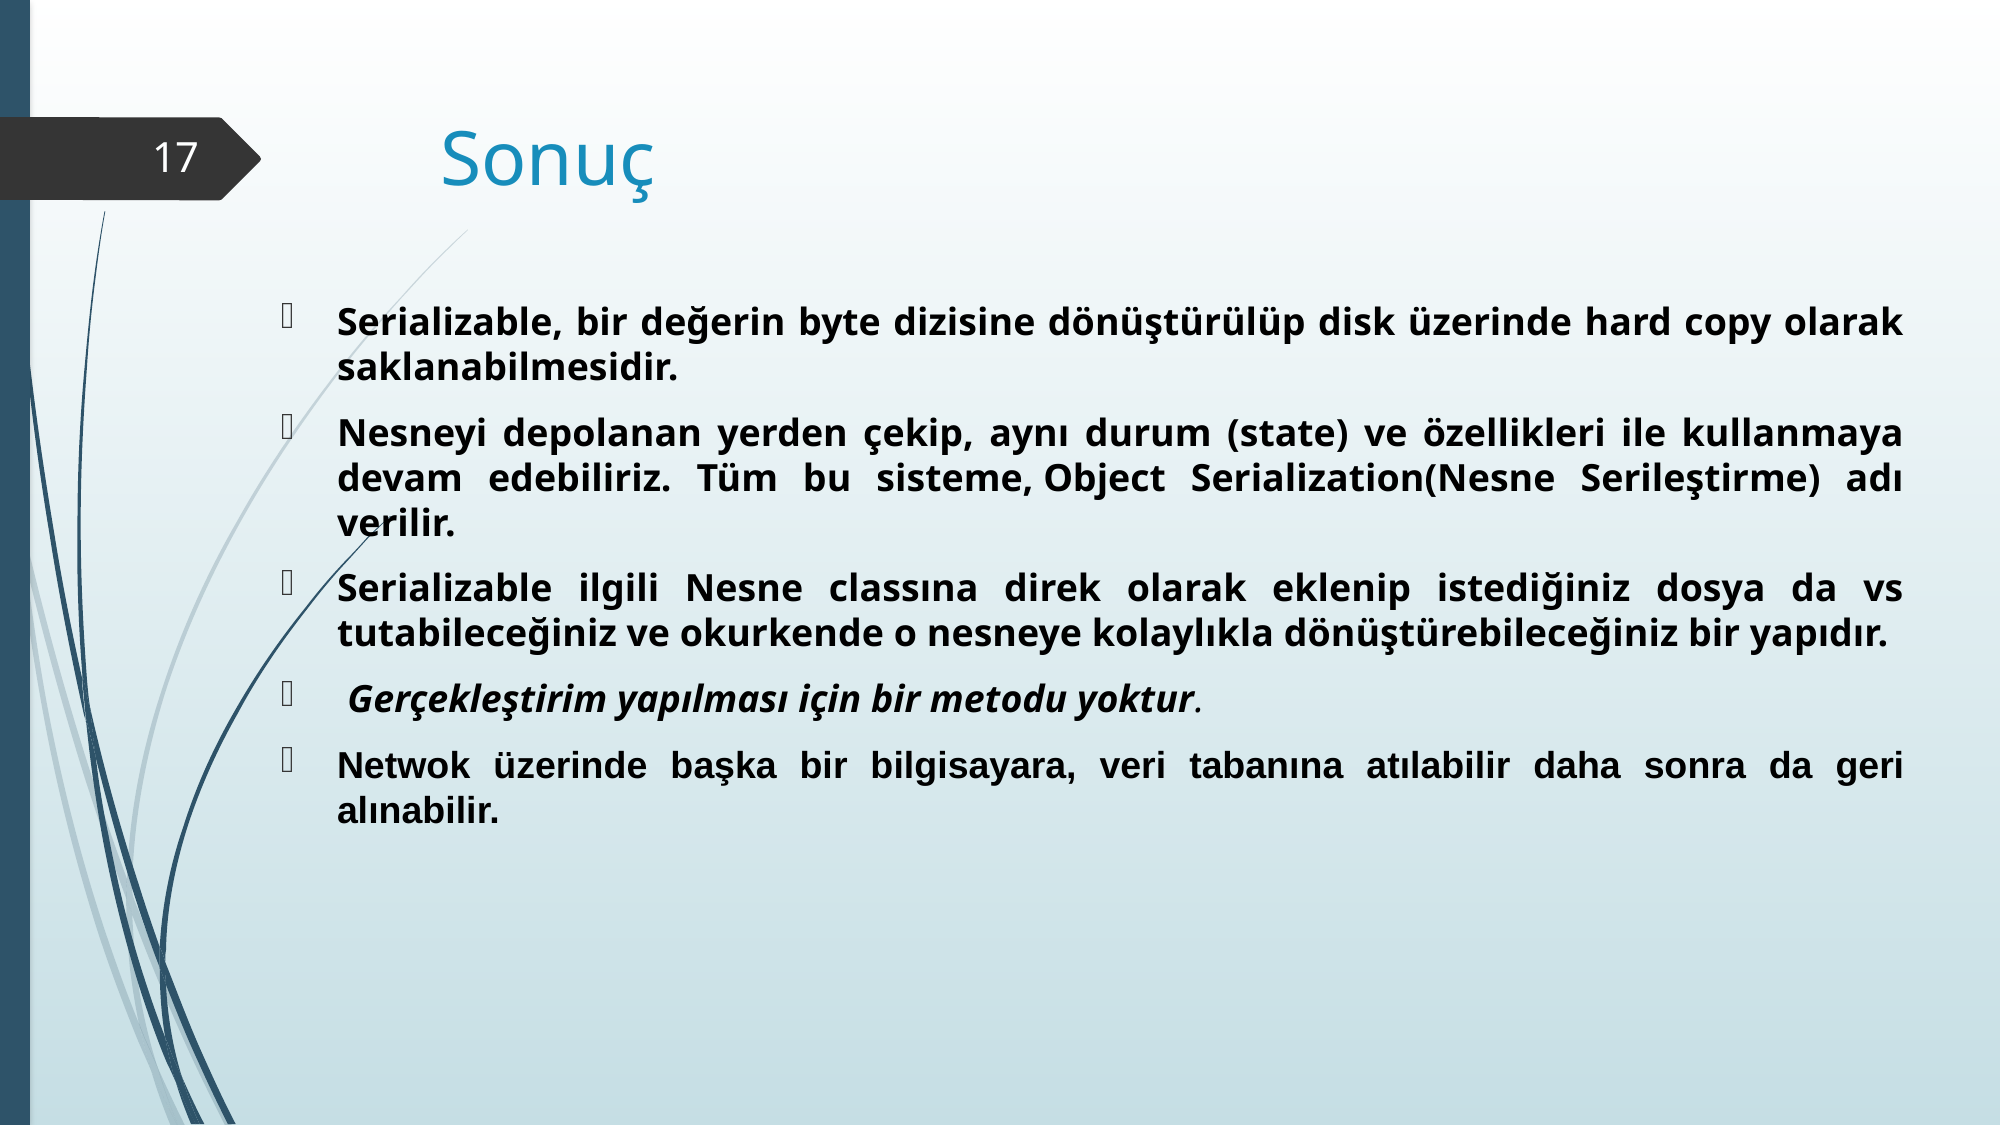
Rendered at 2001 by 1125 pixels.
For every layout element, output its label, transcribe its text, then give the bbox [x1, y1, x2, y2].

slide_number 17 [87, 129, 216, 190]
list Serializable, bir değerin byte dizisine dönüştürülüp disk üzerinde hard copy olarak saklanabilmesidir. Nesneyi depolanan yerden çekip, aynı durum (state) ve özellikleri ile kullanmaya devam edebiliriz. Tüm bu sisteme, Object Serialization(Nesne Serileştirme) adı verilir. Serializable ilgili Nesne classına direk olarak eklenip istediğiniz dosya da vs tutabileceğiniz ve okurkende o nesneye kolaylıkla dönüştürebileceğiniz bir yapıdır. Gerçekleştirim yapılması için bir metodu yoktur. Netwok üzerinde başka bir bilgisayara, veri tabanına atılabilir daha sonra da geri alınabilir. [265, 224, 1921, 1105]
title Sonuç [425, 102, 1888, 224]
